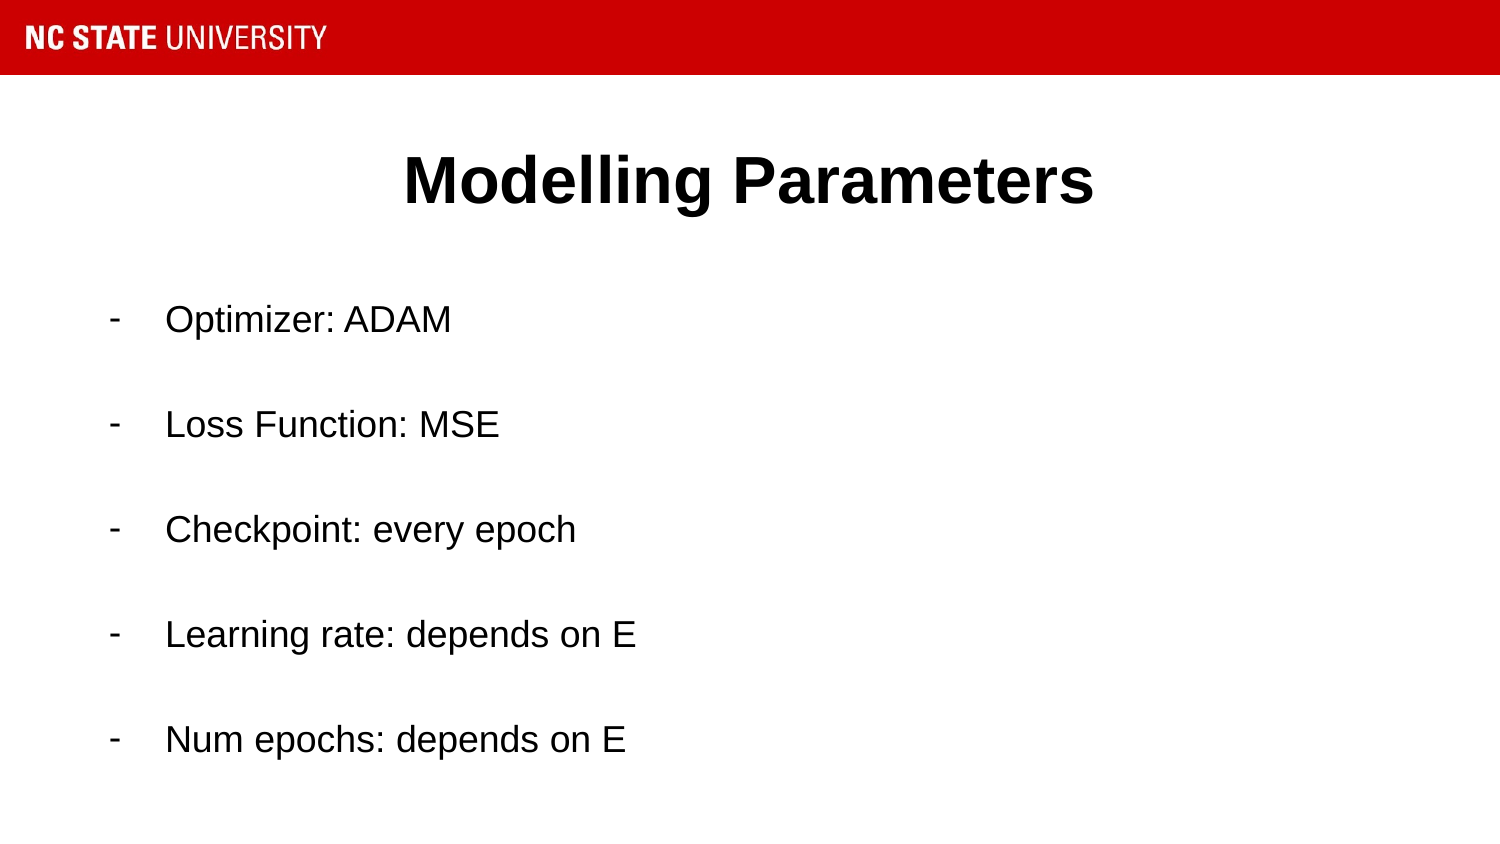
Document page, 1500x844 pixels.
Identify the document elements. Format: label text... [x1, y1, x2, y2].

list Optimizer: ADAM Loss Function: MSE Checkpoint: every epoch Learning rate: depends on E Num epochs: depends on E [75, 287, 1425, 754]
picture [0, 0, 1500, 75]
title Modelling Parameters [75, 110, 1425, 243]
